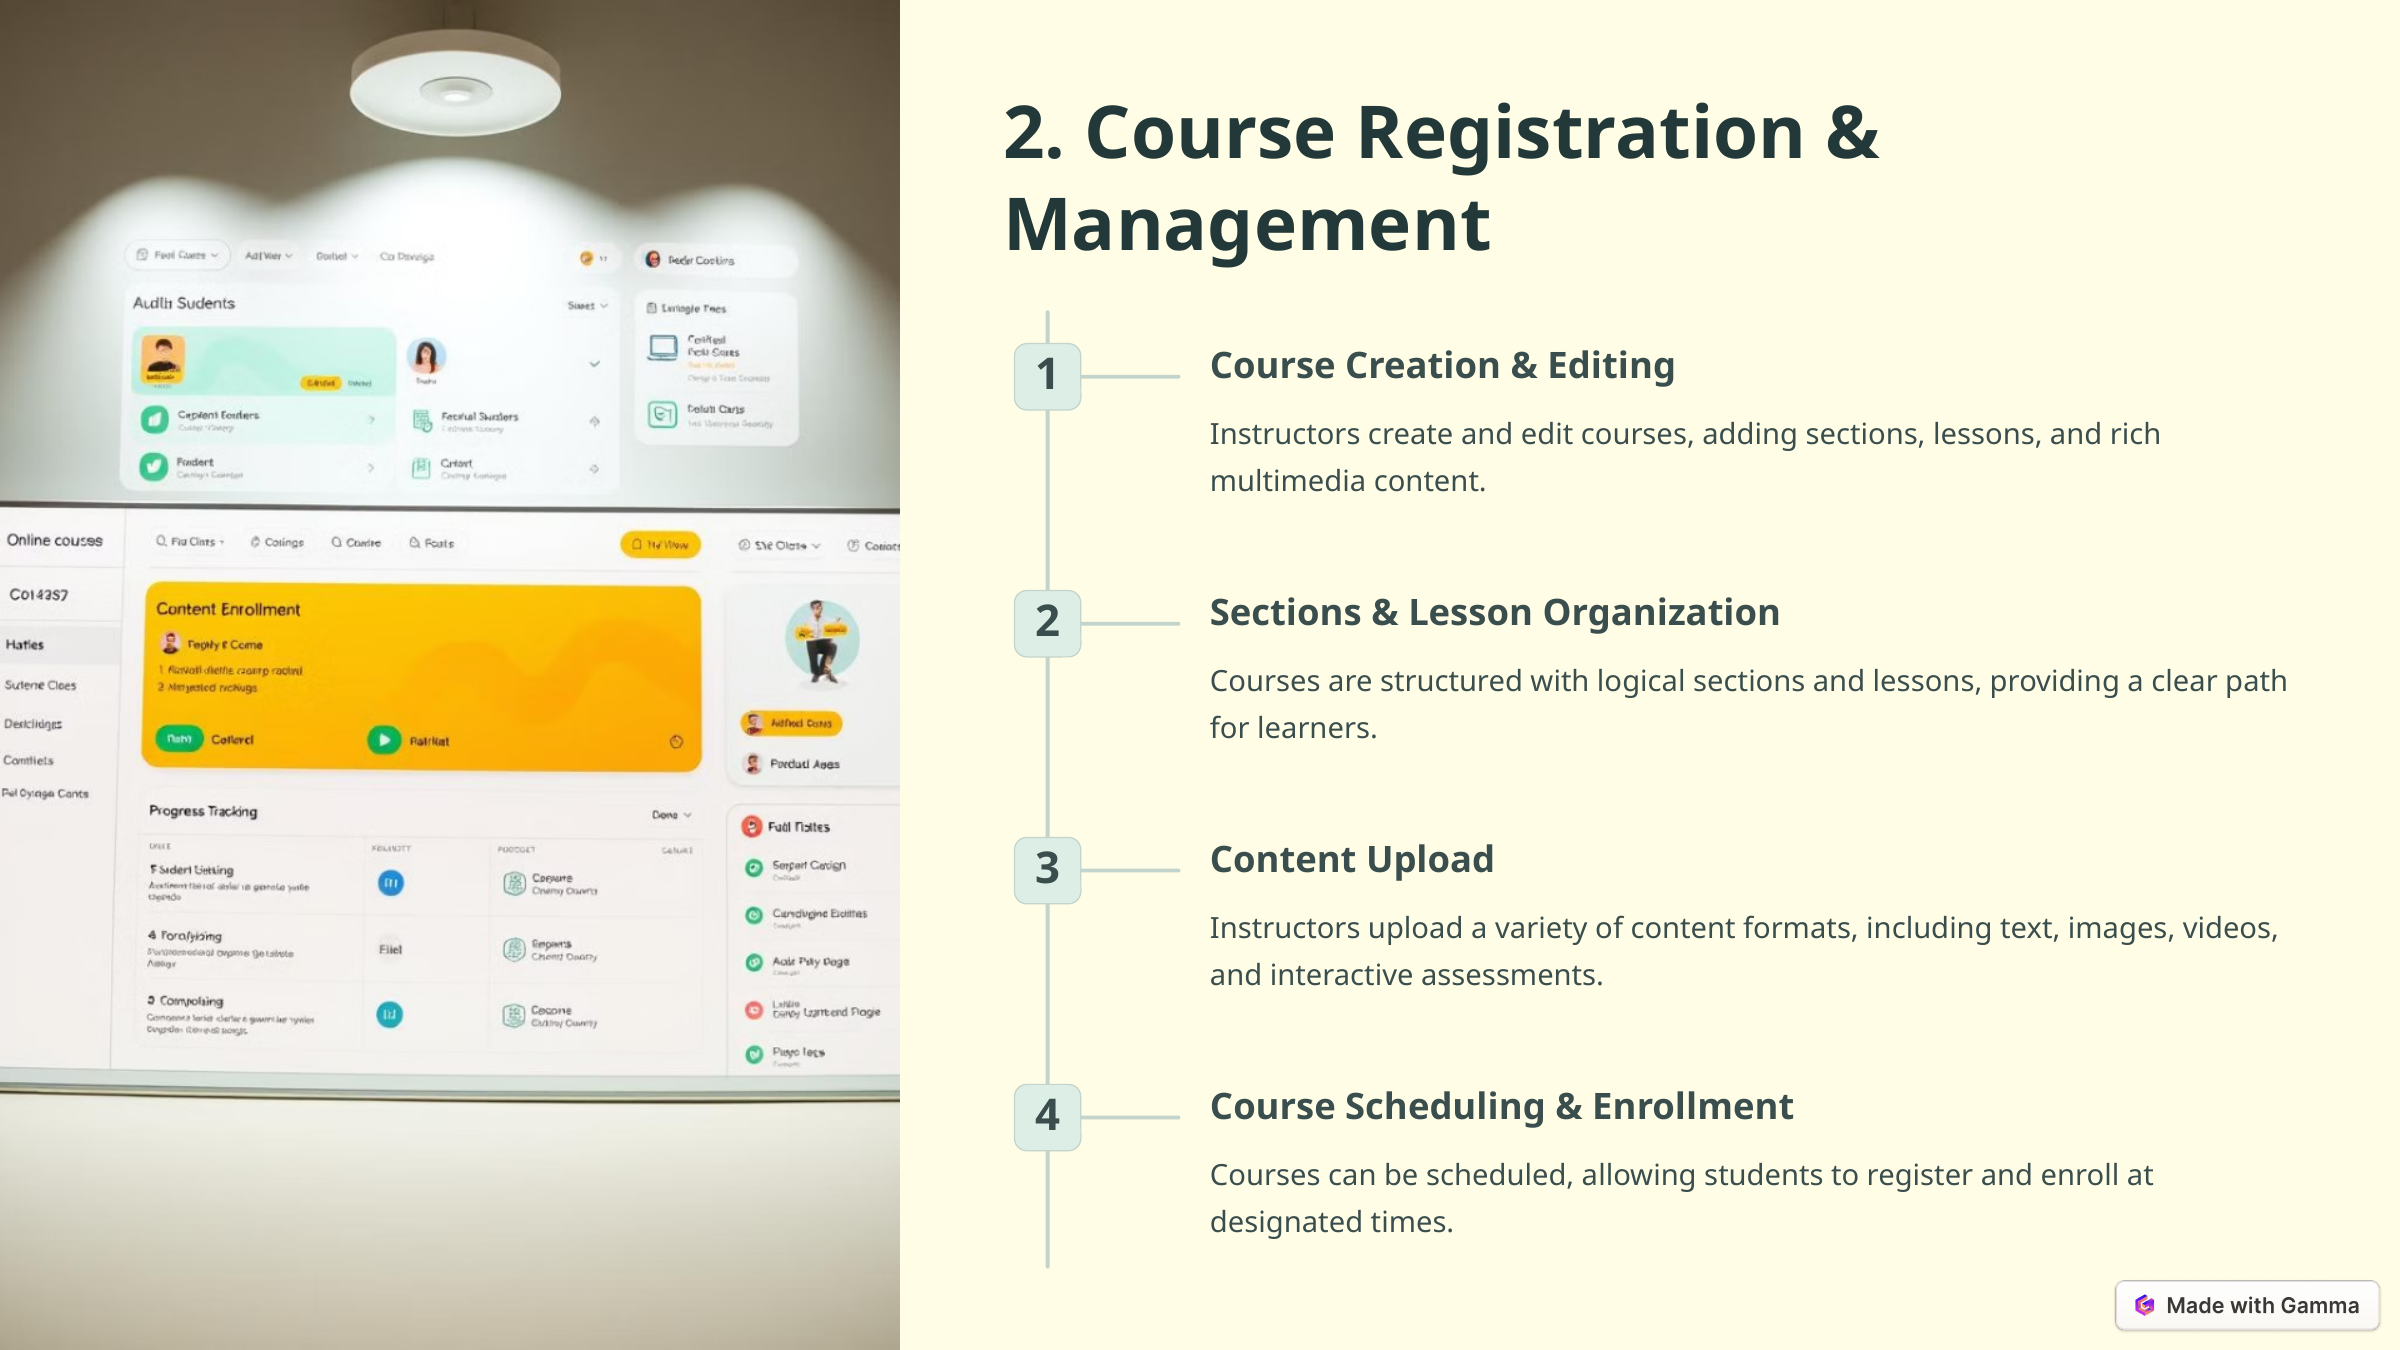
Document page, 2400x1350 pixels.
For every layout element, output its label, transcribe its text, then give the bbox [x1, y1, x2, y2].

text_box [1081, 868, 1181, 873]
text_box 2 [1033, 601, 1062, 646]
picture [2106, 1271, 2389, 1339]
text_box [1081, 1115, 1181, 1120]
text_box [1014, 837, 1081, 904]
text_box [1014, 343, 1081, 411]
text_box [1045, 657, 1050, 837]
text_box Courses can be scheduled, allowing students to register and enroll at designated times. [1210, 1144, 2297, 1239]
text_box [1081, 374, 1181, 379]
text_box Instructors upload a variety of content formats, including text, images, videos, and interactive assessments. [1210, 897, 2297, 992]
text_box Course Creation & Editing [1210, 339, 1729, 386]
text_box Courses are structured with logical sections and lessons, providing a clear path for learners. [1210, 650, 2297, 746]
text_box [1014, 1084, 1081, 1151]
text_box [1045, 410, 1050, 590]
text_box [1045, 1151, 1050, 1269]
text_box 1 [1039, 354, 1057, 399]
text_box Sections & Lesson Organization [1210, 586, 1845, 633]
text_box [1081, 621, 1181, 626]
text_box 2. Course Registration & Management [1003, 81, 2297, 266]
text_box [1014, 590, 1081, 657]
text_box Instructors create and edit courses, adding sections, lessons, and rich multimedia content. [1210, 403, 2297, 499]
text_box Course Scheduling & Enrollment [1210, 1080, 1859, 1127]
text_box 3 [1033, 848, 1062, 893]
picture [0, 0, 900, 1350]
text_box [1045, 310, 1050, 343]
text_box Content Upload [1210, 833, 1580, 880]
text_box 4 [1031, 1095, 1064, 1140]
text_box [1045, 904, 1050, 1084]
